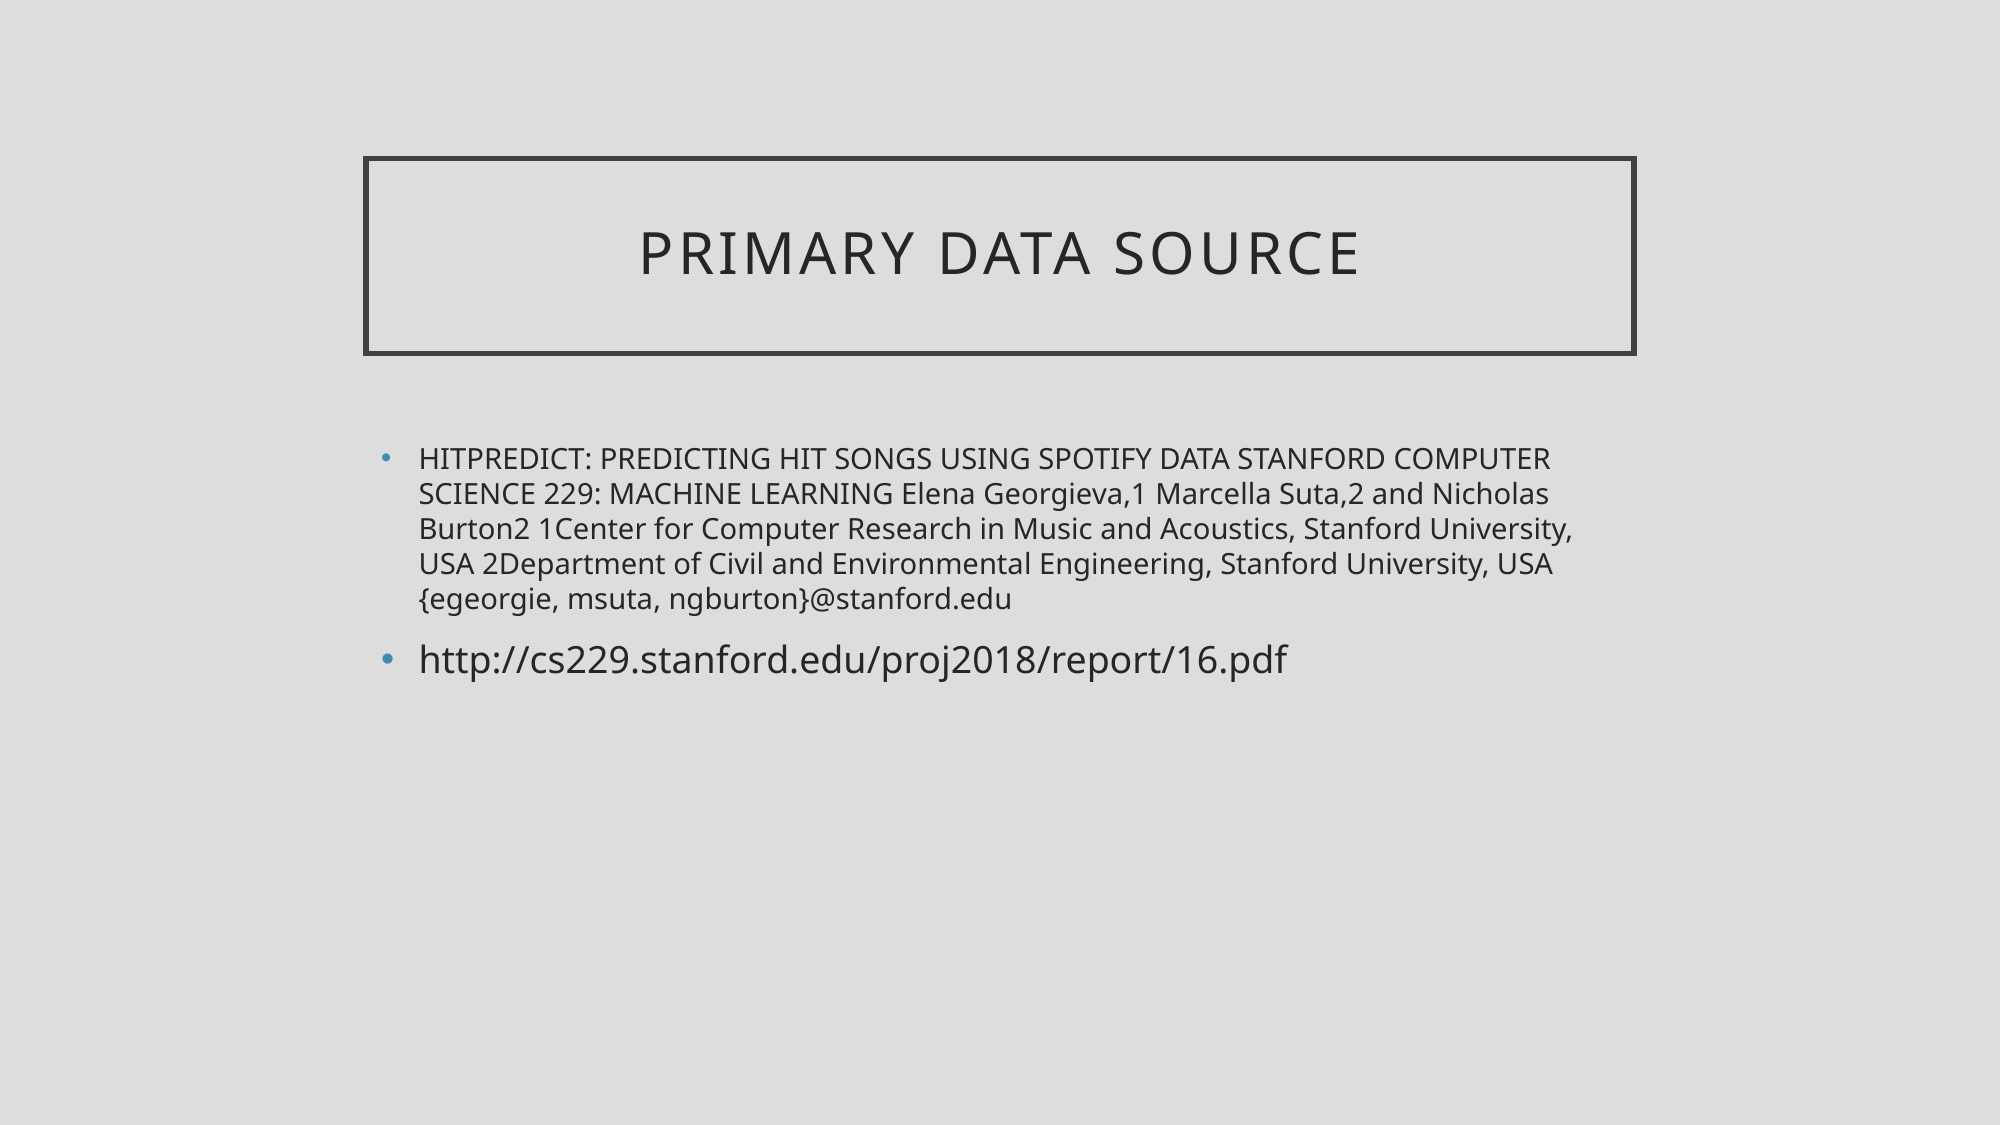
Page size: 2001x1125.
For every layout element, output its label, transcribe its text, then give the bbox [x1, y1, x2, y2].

title Primary data source [363, 156, 1637, 356]
list HITPREDICT: PREDICTING HIT SONGS USING SPOTIFY DATA STANFORD COMPUTER SCIENCE 229: MACHINE LEARNING Elena Georgieva,1 Marcella Suta,2 and Nicholas Burton2 1Center for Computer Research in Music and Acoustics, Stanford University, USA 2Department of Civil and Environmental Engineering, Stanford University, USA {egeorgie, msuta, ngburton}@stanford.edu http://cs229.stanford.edu/proj2018/report/16.pdf [366, 432, 1634, 942]
